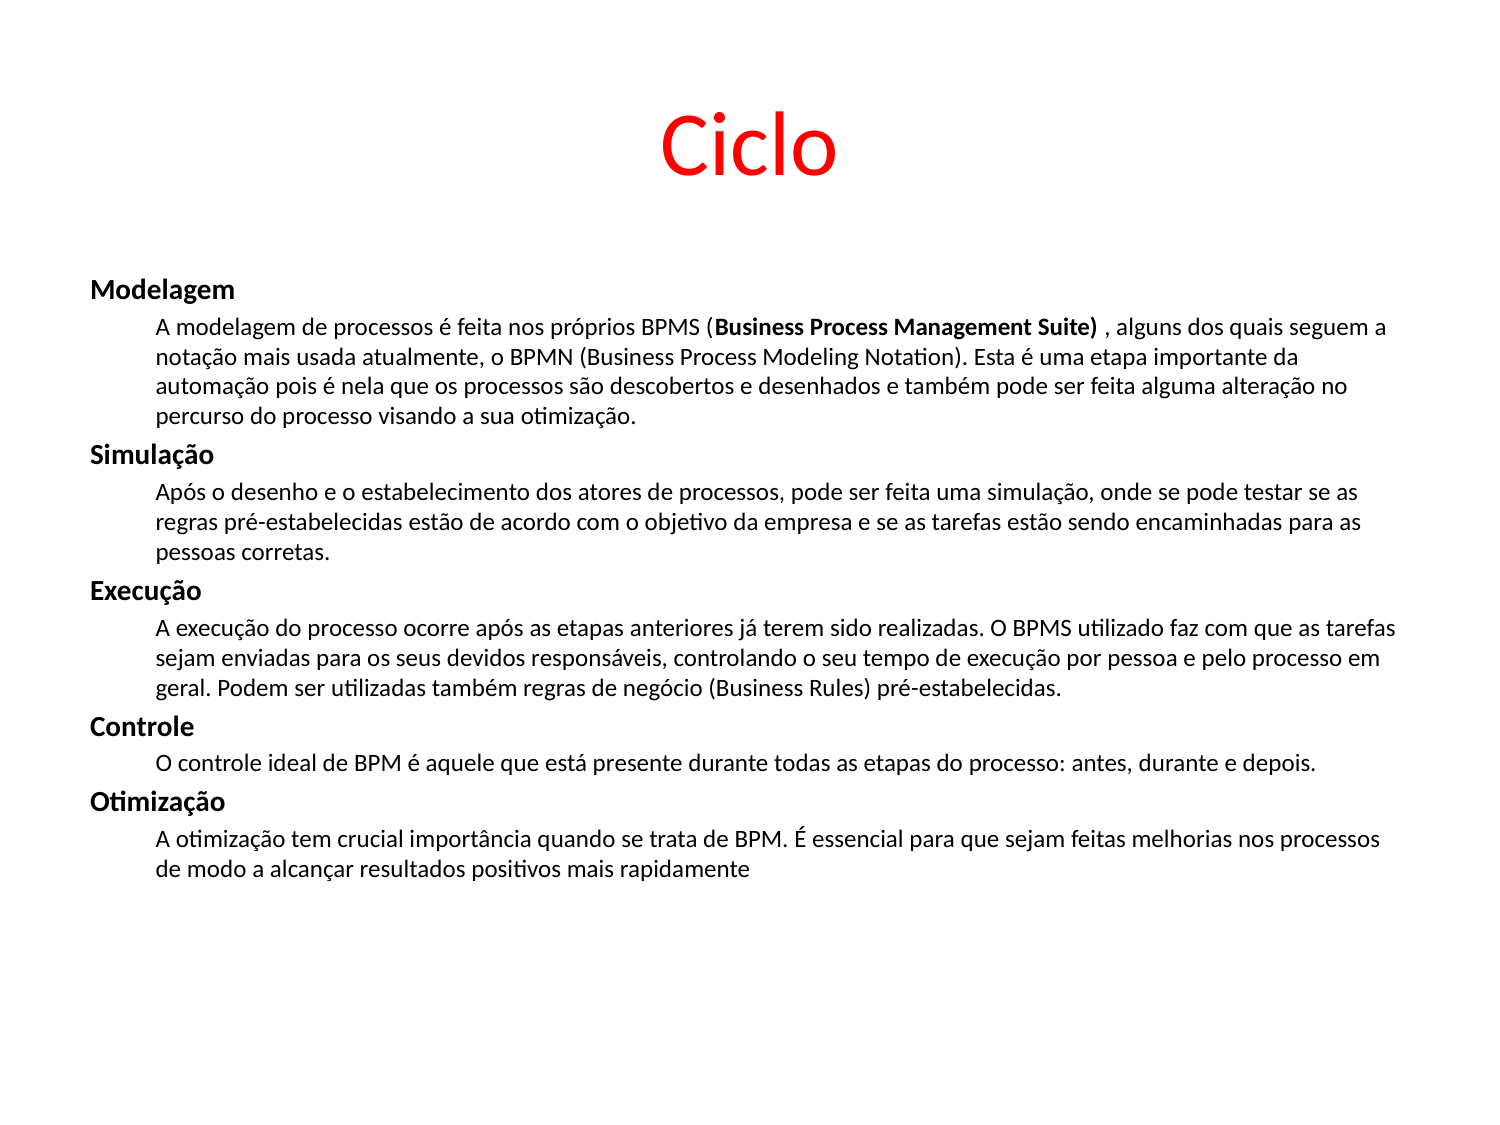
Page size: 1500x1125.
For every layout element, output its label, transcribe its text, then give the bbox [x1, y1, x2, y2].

title Ciclo [75, 45, 1425, 233]
list Modelagem A modelagem de processos é feita nos próprios BPMS (Business Process Management Suite) , alguns dos quais seguem a notação mais usada atualmente, o BPMN (Business Process Modeling Notation). Esta é uma etapa importante da automação pois é nela que os processos são descobertos e desenhados e também pode ser feita alguma alteração no percurso do processo visando a sua otimização. Simulação Após o desenho e o estabelecimento dos atores de processos, pode ser feita uma simulação, onde se pode testar se as regras pré-estabelecidas estão de acordo com o objetivo da empresa e se as tarefas estão sendo encaminhadas para as pessoas corretas. Execução A execução do processo ocorre após as etapas anteriores já terem sido realizadas. O BPMS utilizado faz com que as tarefas sejam enviadas para os seus devidos responsáveis, controlando o seu tempo de execução por pessoa e pelo processo em geral. Podem ser utilizadas também regras de negócio (Business Rules) pré-estabelecidas. Controle O controle ideal de BPM é aquele que está presente durante todas as etapas do processo: antes, durante e depois. Otimização A otimização tem crucial importância quando se trata de BPM. É essencial para que sejam feitas melhorias nos processos de modo a alcançar resultados positivos mais rapidamente [75, 262, 1425, 1005]
